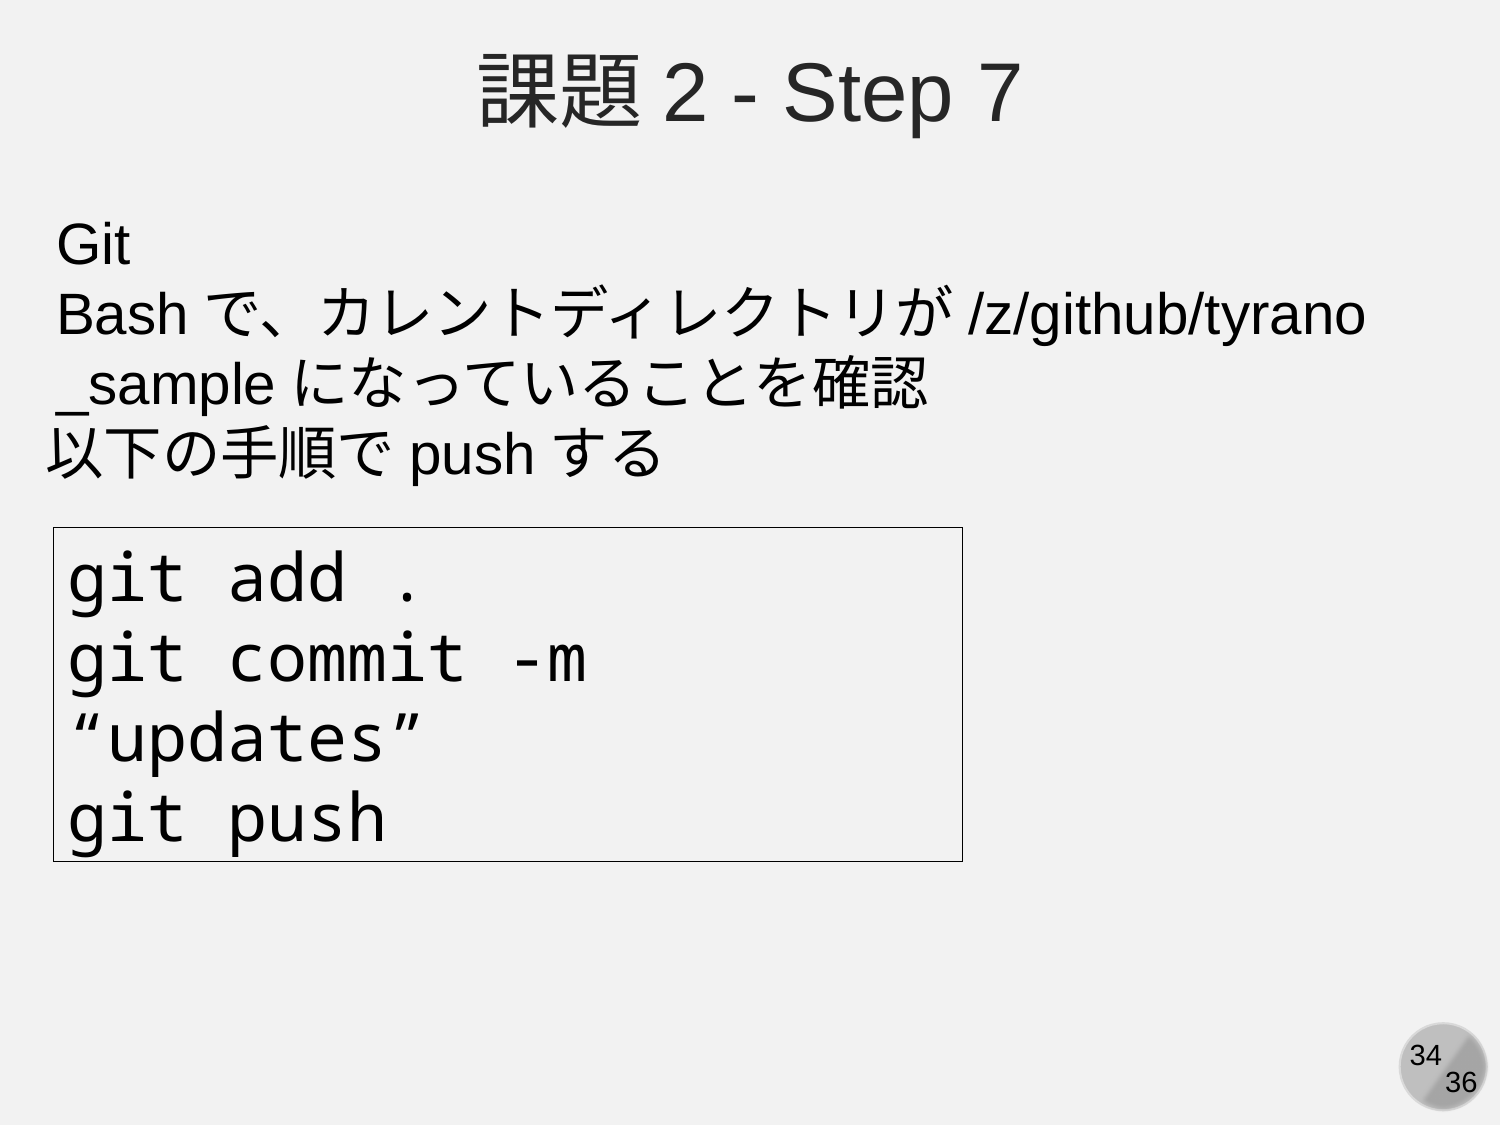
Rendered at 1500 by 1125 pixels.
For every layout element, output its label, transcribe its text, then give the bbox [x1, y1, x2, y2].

text_box git add . git commit -m “updates” git push [53, 527, 963, 862]
text_box 以下の手順でpushする [30, 408, 682, 494]
list 課題2 - Step 7 [0, 31, 1500, 155]
text_box Git Bashで、カレントディレクトリが/z/github/tyrano_sampleになっていることを確認 [41, 198, 1388, 424]
